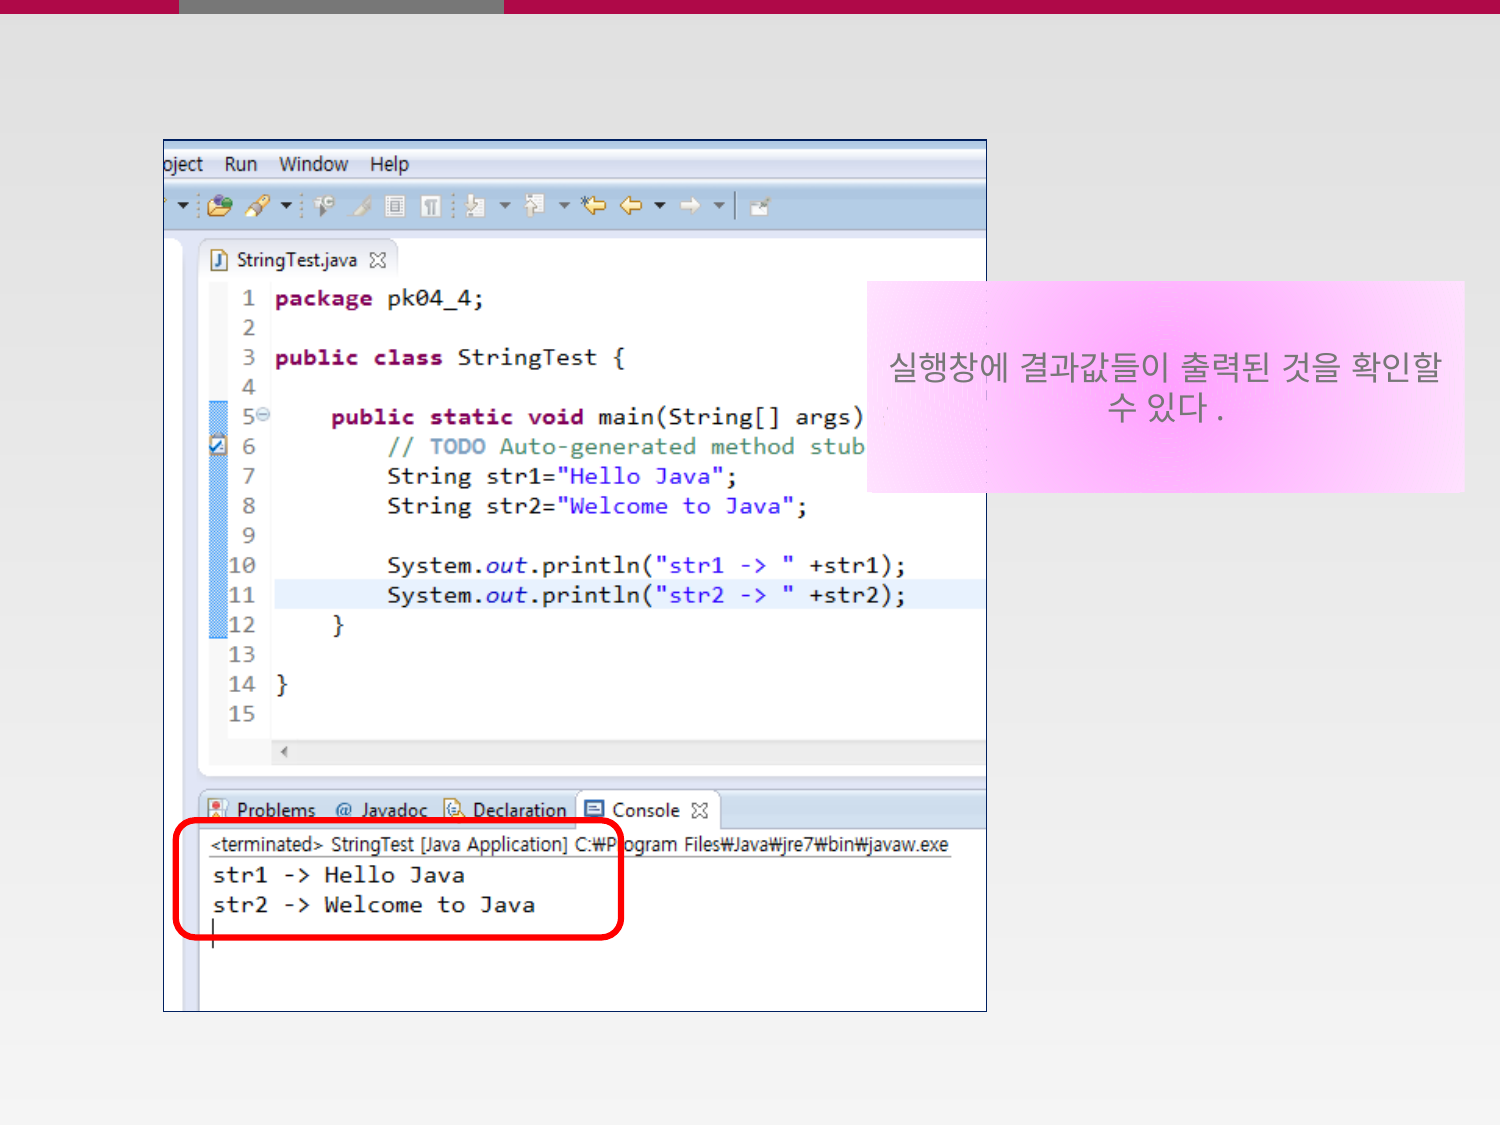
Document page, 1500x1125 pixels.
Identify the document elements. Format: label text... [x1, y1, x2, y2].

picture [162, 139, 987, 1012]
text_box 실행창에 결과값들이 출력된 것을 확인할 수 있다. [987, 281, 1465, 493]
